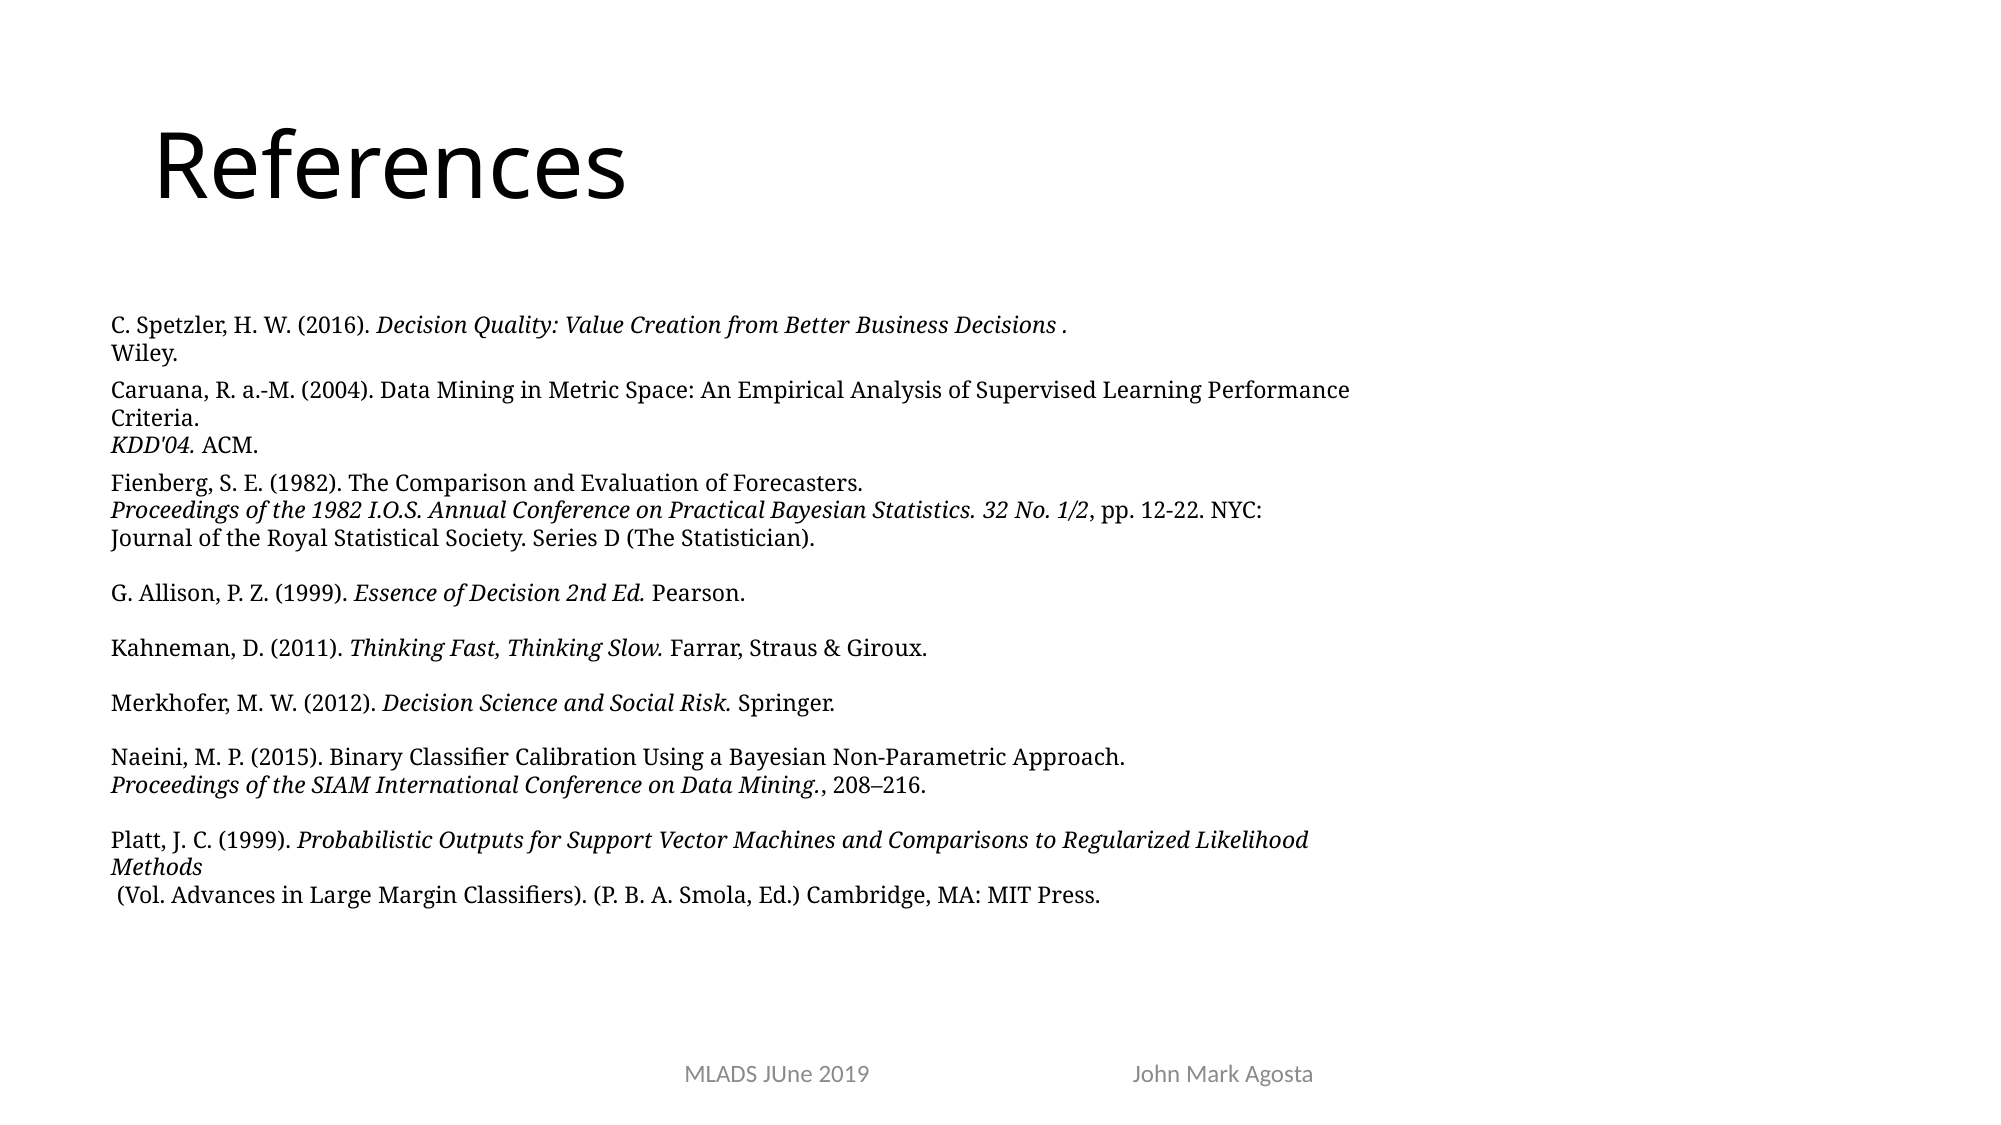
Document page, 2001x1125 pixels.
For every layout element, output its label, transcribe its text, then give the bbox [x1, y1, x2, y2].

title References [137, 59, 1863, 278]
list C. Spetzler, H. W. (2016). Decision Quality: Value Creation from Better Business Decisions . Wiley. Caruana, R. a.-M. (2004). Data Mining in Metric Space: An Empirical Analysis of Supervised Learning Performance Criteria. KDD'04. ACM. Fienberg, S. E. (1982). The Comparison and Evaluation of Forecasters. Proceedings of the 1982 I.O.S. Annual Conference on Practical Bayesian Statistics. 32 No. 1/2, pp. 12-22. NYC: Journal of the Royal Statistical Society. Series D (The Statistician). G. Allison, P. Z. (1999). Essence of Decision 2nd Ed. Pearson. Kahneman, D. (2011). Thinking Fast, Thinking Slow. Farrar, Straus & Giroux. Merkhofer, M. W. (2012). Decision Science and Social Risk. Springer. Naeini, M. P. (2015). Binary Classifier Calibration Using a Bayesian Non-Parametric Approach. Proceedings of the SIAM International Conference on Data Mining., 208–216. Platt, J. C. (1999). Probabilistic Outputs for Support Vector Machines and Comparisons to Regularized Likelihood Methods (Vol. Advances in Large Margin Classifiers). (P. B. A. Smola, Ed.) Cambridge, MA: MIT Press. [95, 303, 1398, 961]
footer MLADS JUne 2019 John Mark Agosta [662, 1042, 1338, 1103]
